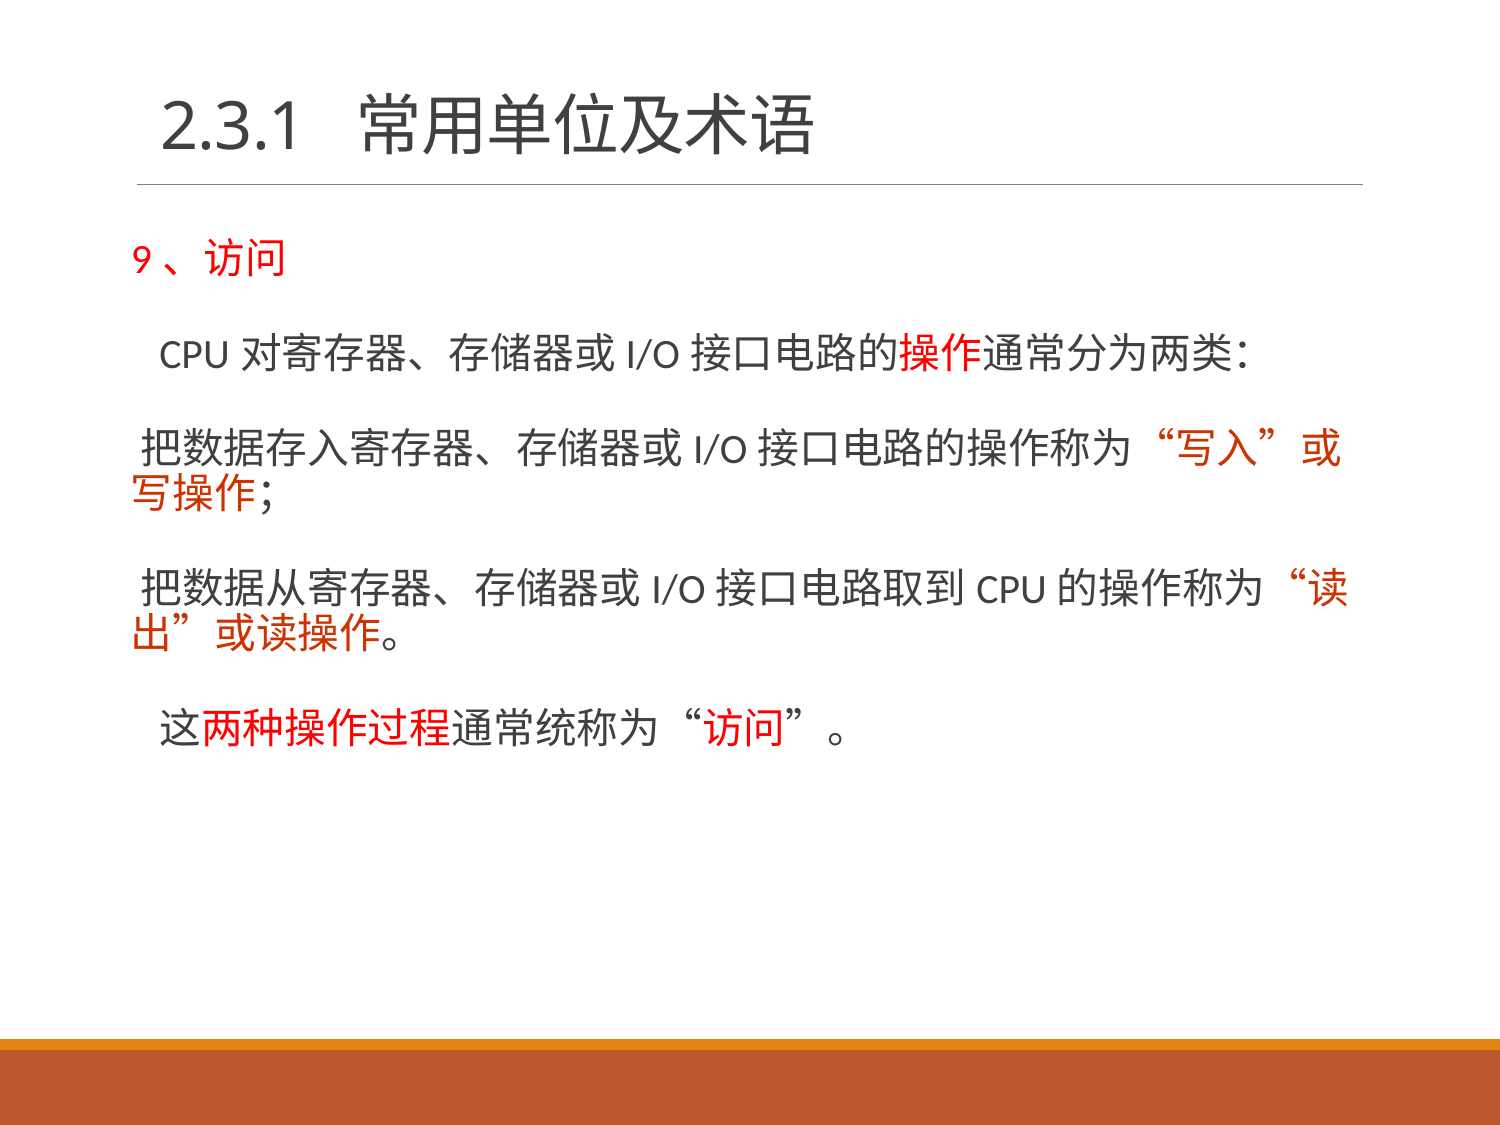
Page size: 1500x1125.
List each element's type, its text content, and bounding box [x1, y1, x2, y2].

list 9、访问 CPU对寄存器、存储器或I/O接口电路的操作通常分为两类： 把数据存入寄存器、存储器或I/O接口电路的操作称为“写入”或写操作； 把数据从寄存器、存储器或I/O接口电路取到CPU的操作称为“读出”或读操作。 这两种操作过程通常统称为“访问”。 [130, 230, 1370, 815]
title 2.3.1 常用单位及术语 [128, 88, 1347, 171]
